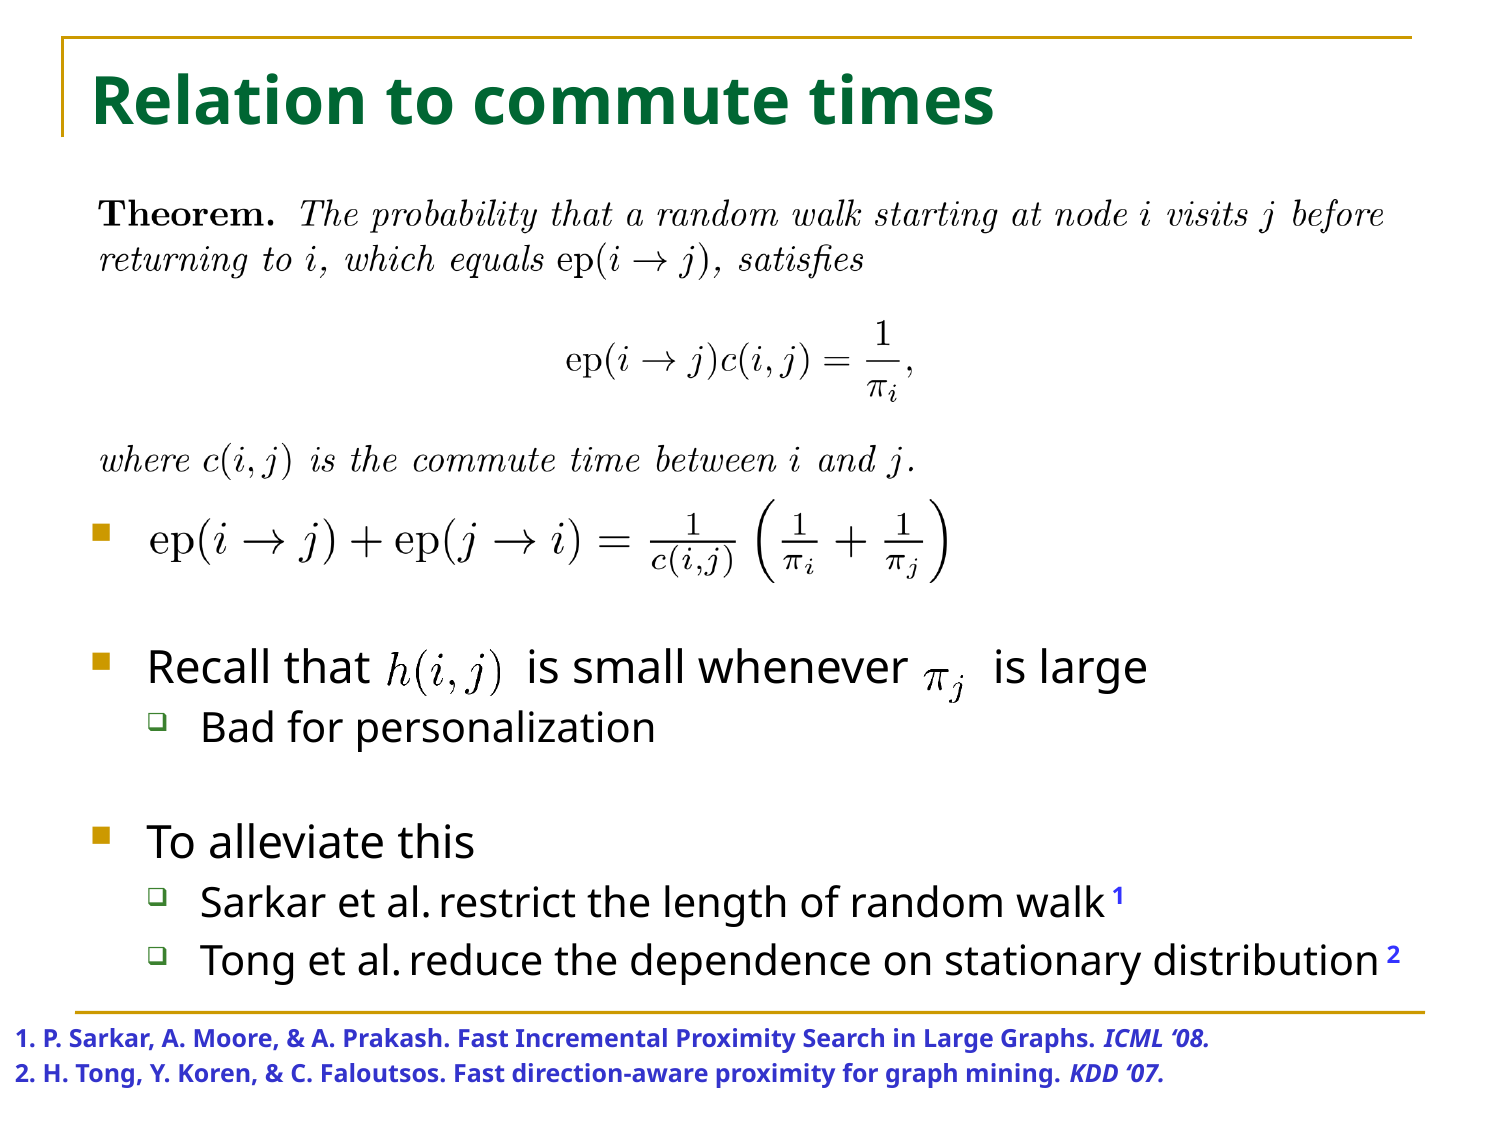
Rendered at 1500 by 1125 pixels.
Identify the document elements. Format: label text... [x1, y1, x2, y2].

title Relation to commute times [75, 50, 1500, 153]
picture [923, 669, 963, 703]
text_box 1. P. Sarkar, A. Moore, & A. Prakash. Fast Incremental Proximity Search in Large Graphs. ICML ‘08. 2. H. Tong, Y. Koren, & C. Faloutsos. Fast direction-aware proximity for graph mining. KDD ‘07. [0, 1015, 1449, 1095]
text_box Recall that is small whenever is large Bad for personalization To alleviate this Sarkar et al. restrict the length of random walk 1 Tong et al. reduce the dependence on stationary distribution 2 [74, 437, 1425, 956]
picture [387, 649, 501, 696]
picture [149, 499, 947, 583]
picture [98, 199, 1383, 480]
